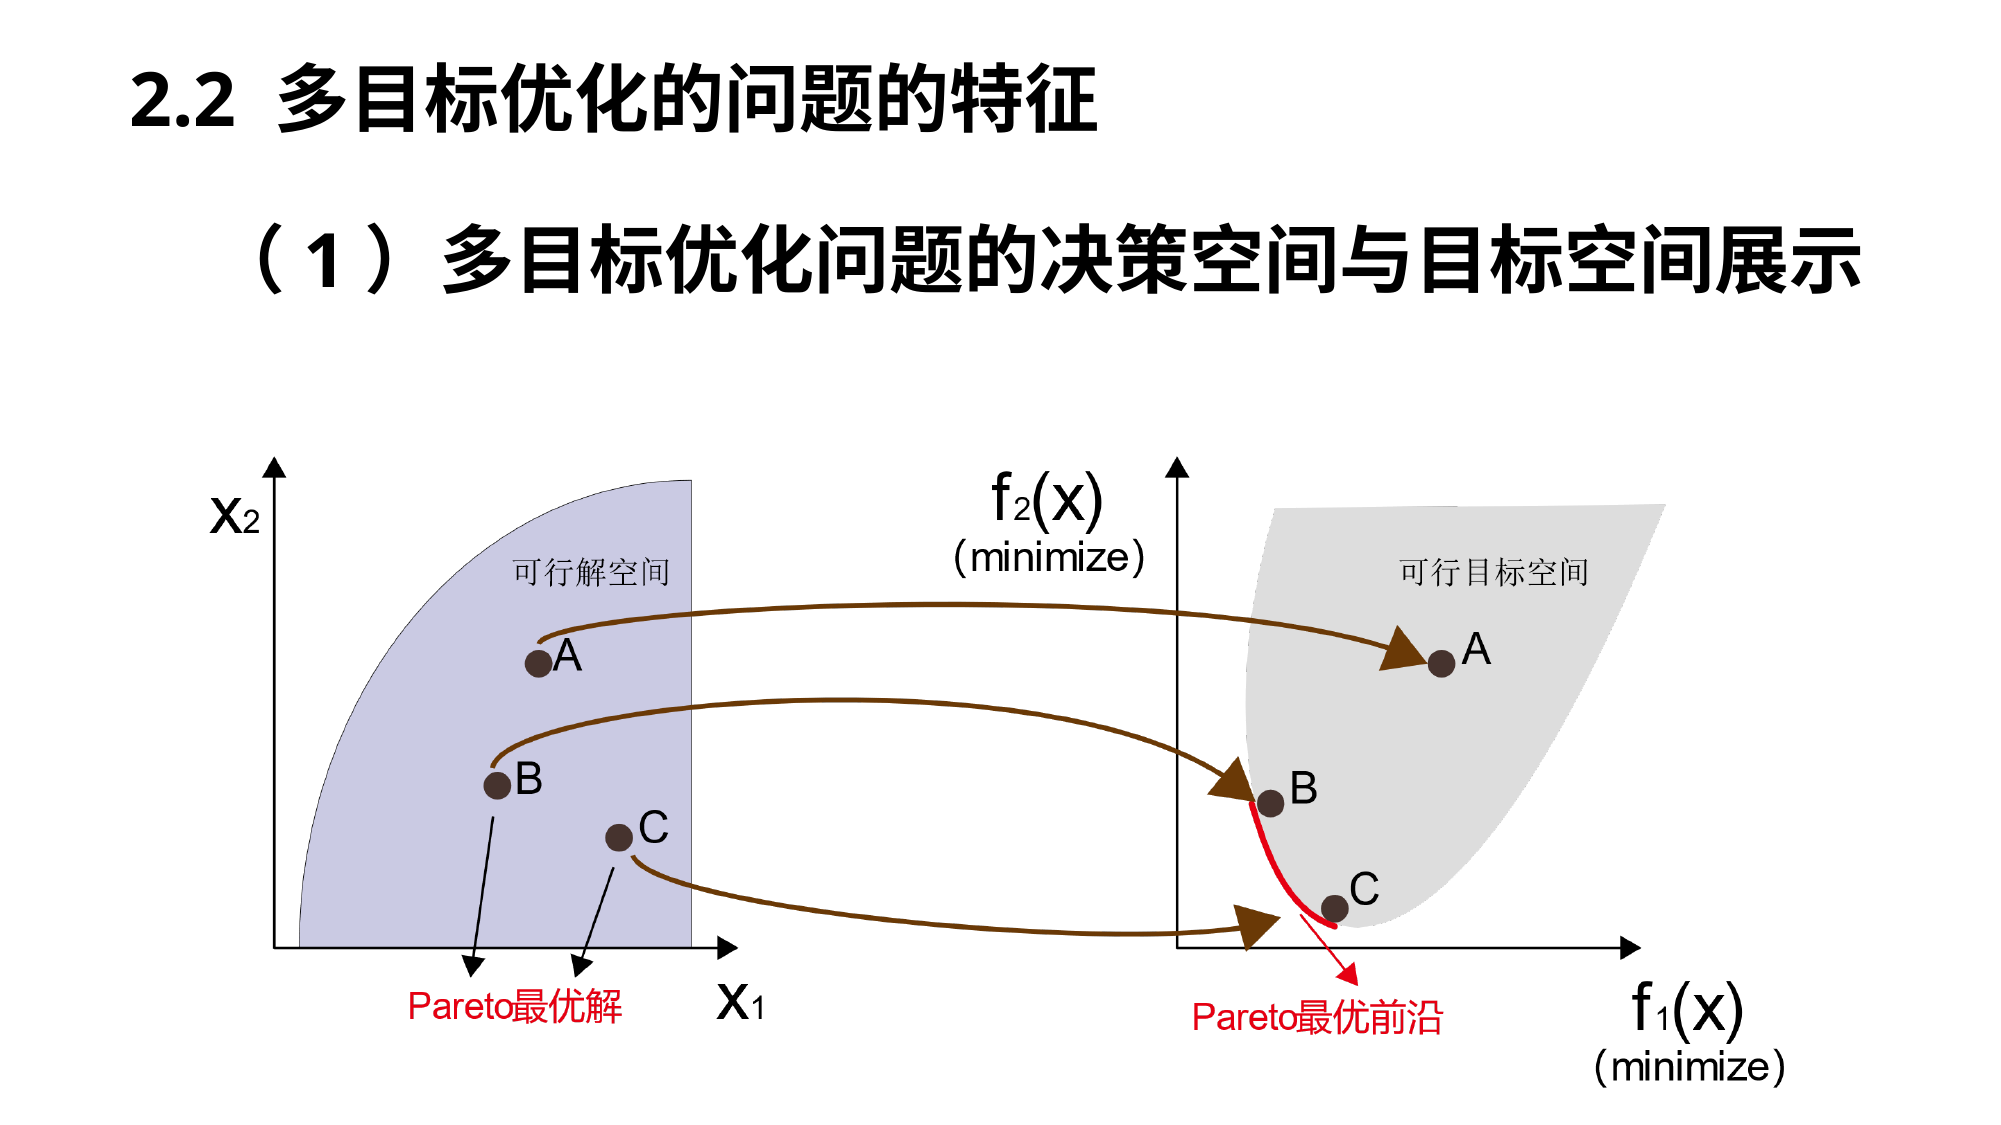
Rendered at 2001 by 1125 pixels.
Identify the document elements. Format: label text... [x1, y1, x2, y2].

text_box 2.2 多目标优化的问题的特征 [39, 44, 1212, 149]
text_box （1）多目标优化问题的决策空间与目标空间展示 [120, 204, 1918, 310]
picture [208, 456, 1812, 1093]
